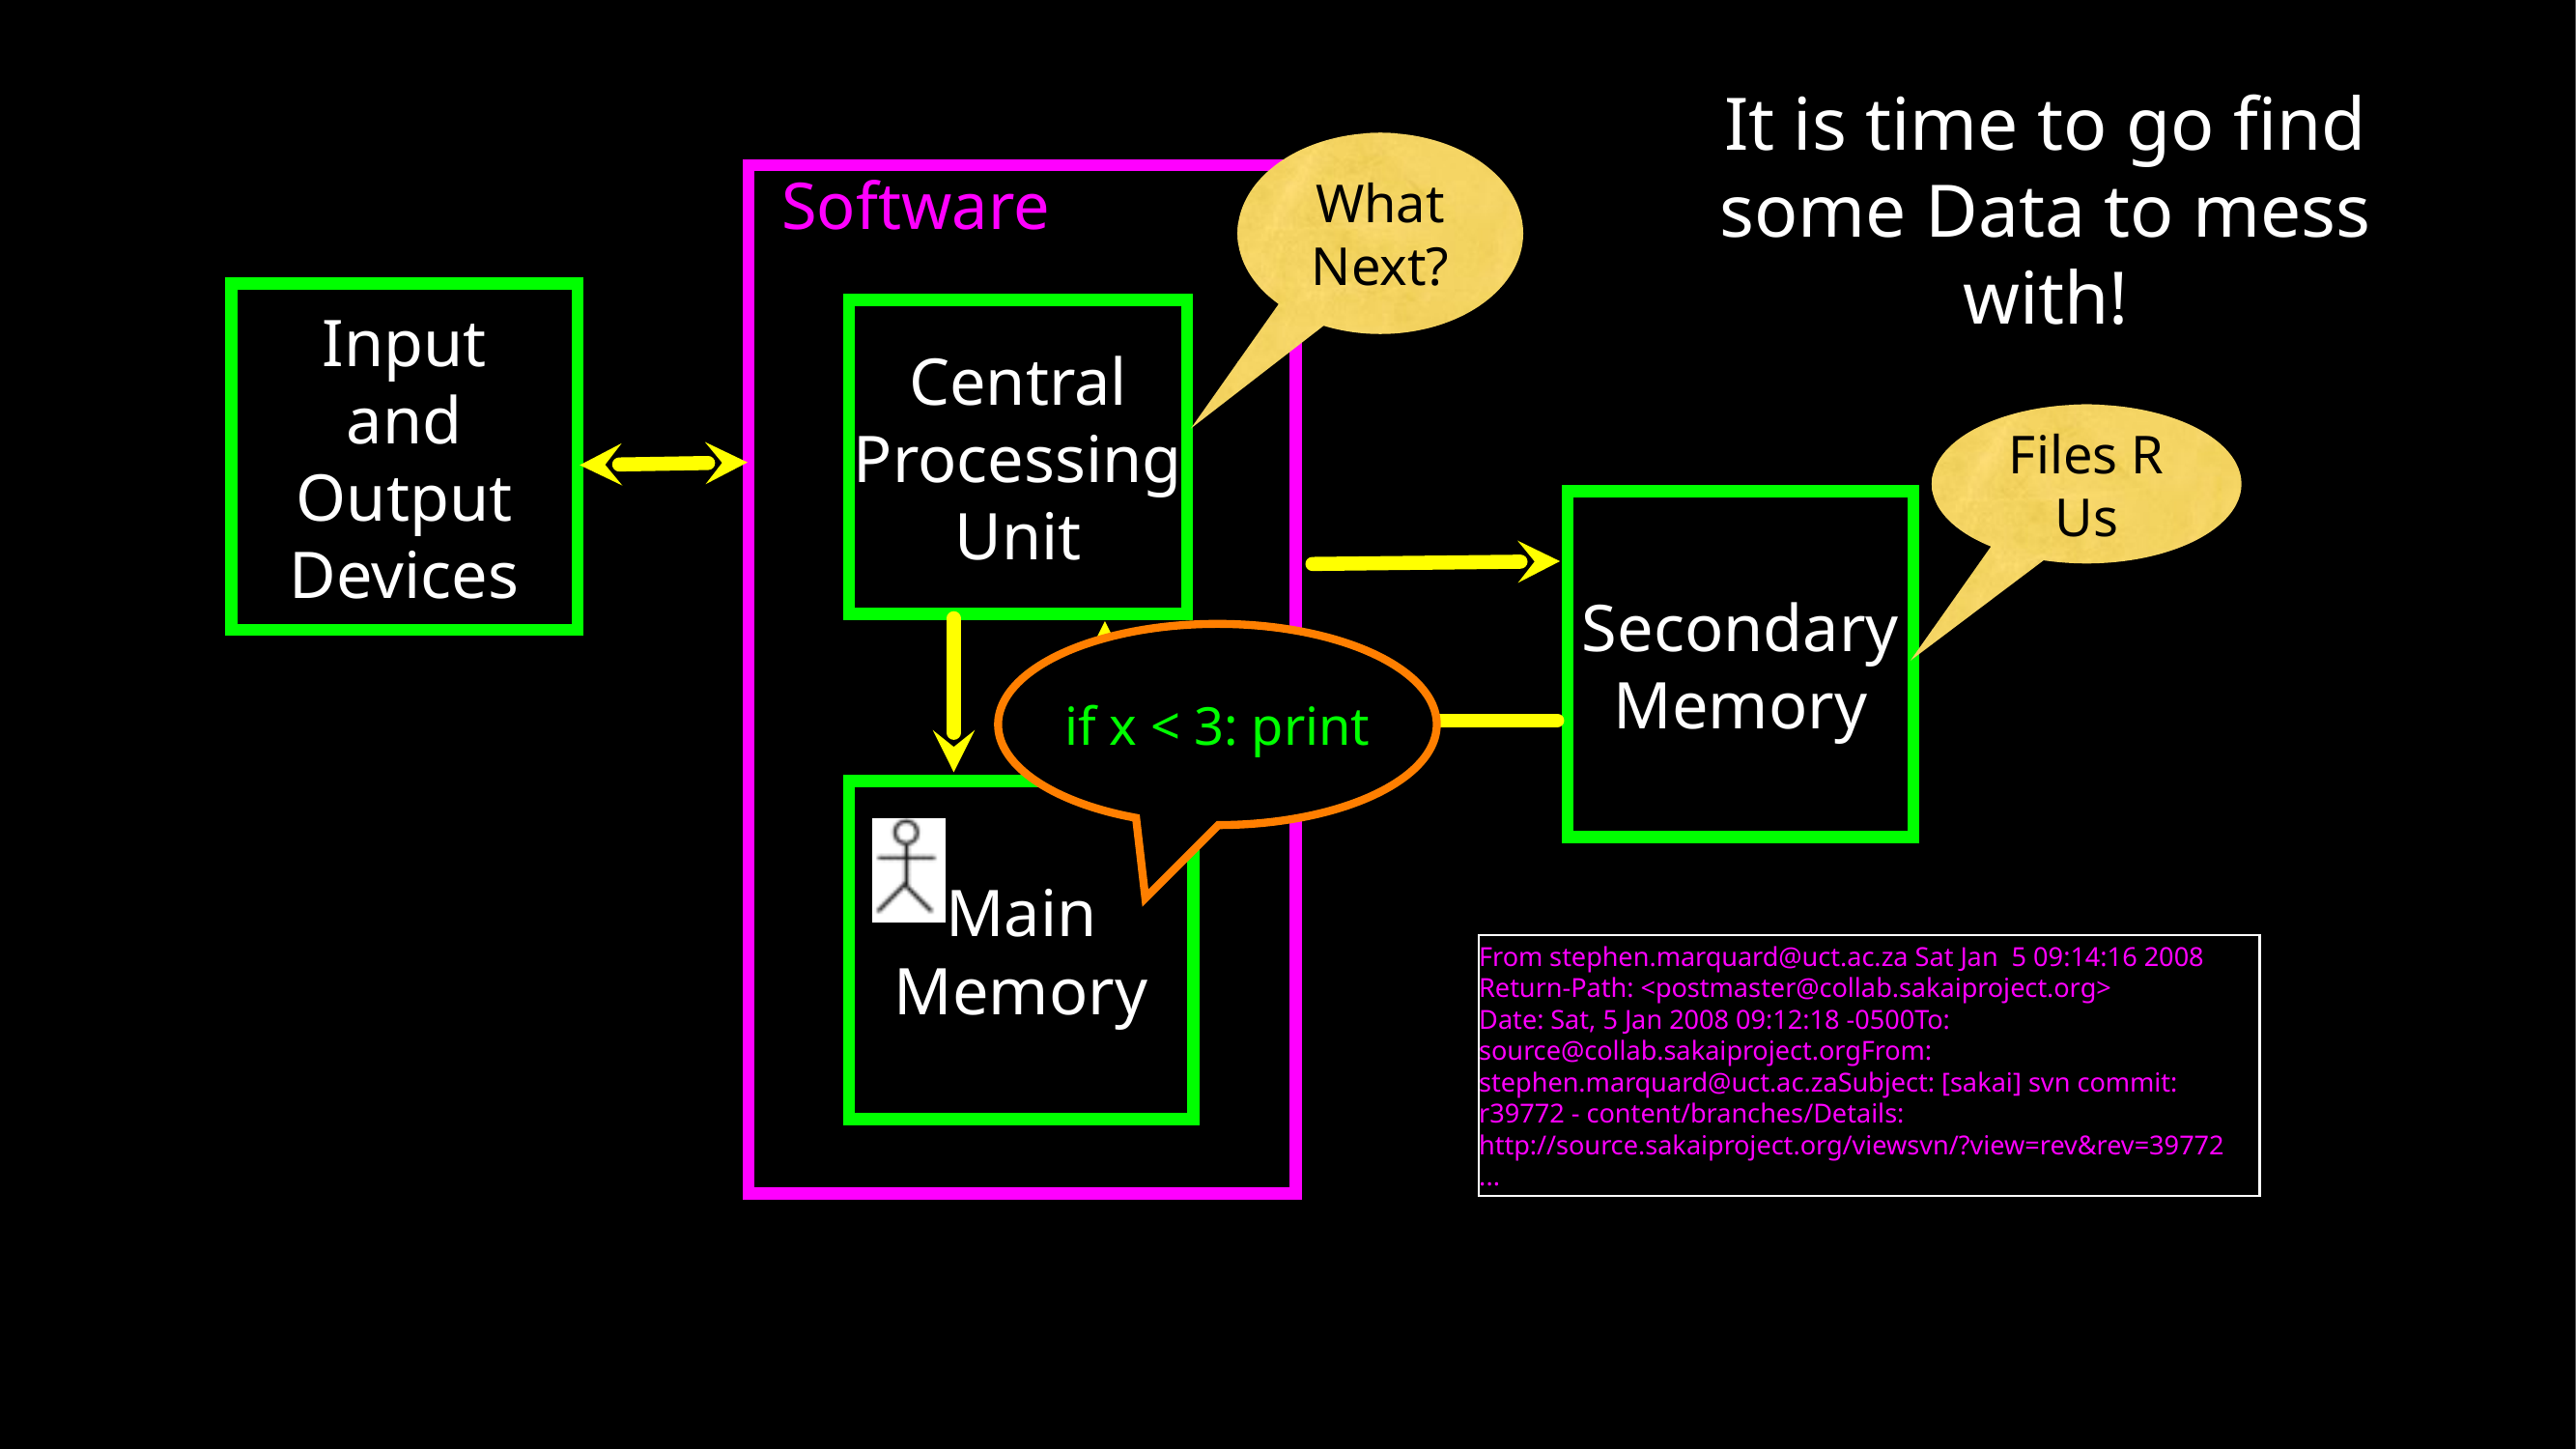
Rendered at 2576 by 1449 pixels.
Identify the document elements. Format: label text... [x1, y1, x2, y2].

text_box Secondary Memory [1567, 491, 1914, 838]
text_box Software [748, 164, 1296, 1194]
text_box Files R Us [1910, 404, 2242, 661]
text_box if x < 3: print [998, 623, 1437, 898]
text_box It is time to go find some Data to mess with! [1645, 76, 2447, 341]
picture [872, 818, 947, 923]
text_box Central Processing Unit [849, 299, 1188, 614]
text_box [1312, 560, 1561, 564]
text_box What Next? [1190, 132, 1524, 429]
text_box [579, 462, 749, 466]
text_box From stephen.marquard@uct.ac.za Sat Jan 5 09:14:16 2008 Return-Path: <postmaster@collab.sakaiproject.org> Date: Sat, 5 Jan 2008 09:12:18 -0500To: source@collab.sakaiproject.orgFrom: stephen.marquard@uct.ac.zaSubject: [sakai] svn commit: r39772 - content/branches/Details: http://source.sakaiproject.org/viewsvn/?view=rev&rev=39772 ... [1479, 934, 2260, 1197]
text_box Input and Output Devices [231, 283, 578, 630]
text_box Main Memory [849, 781, 1194, 1120]
